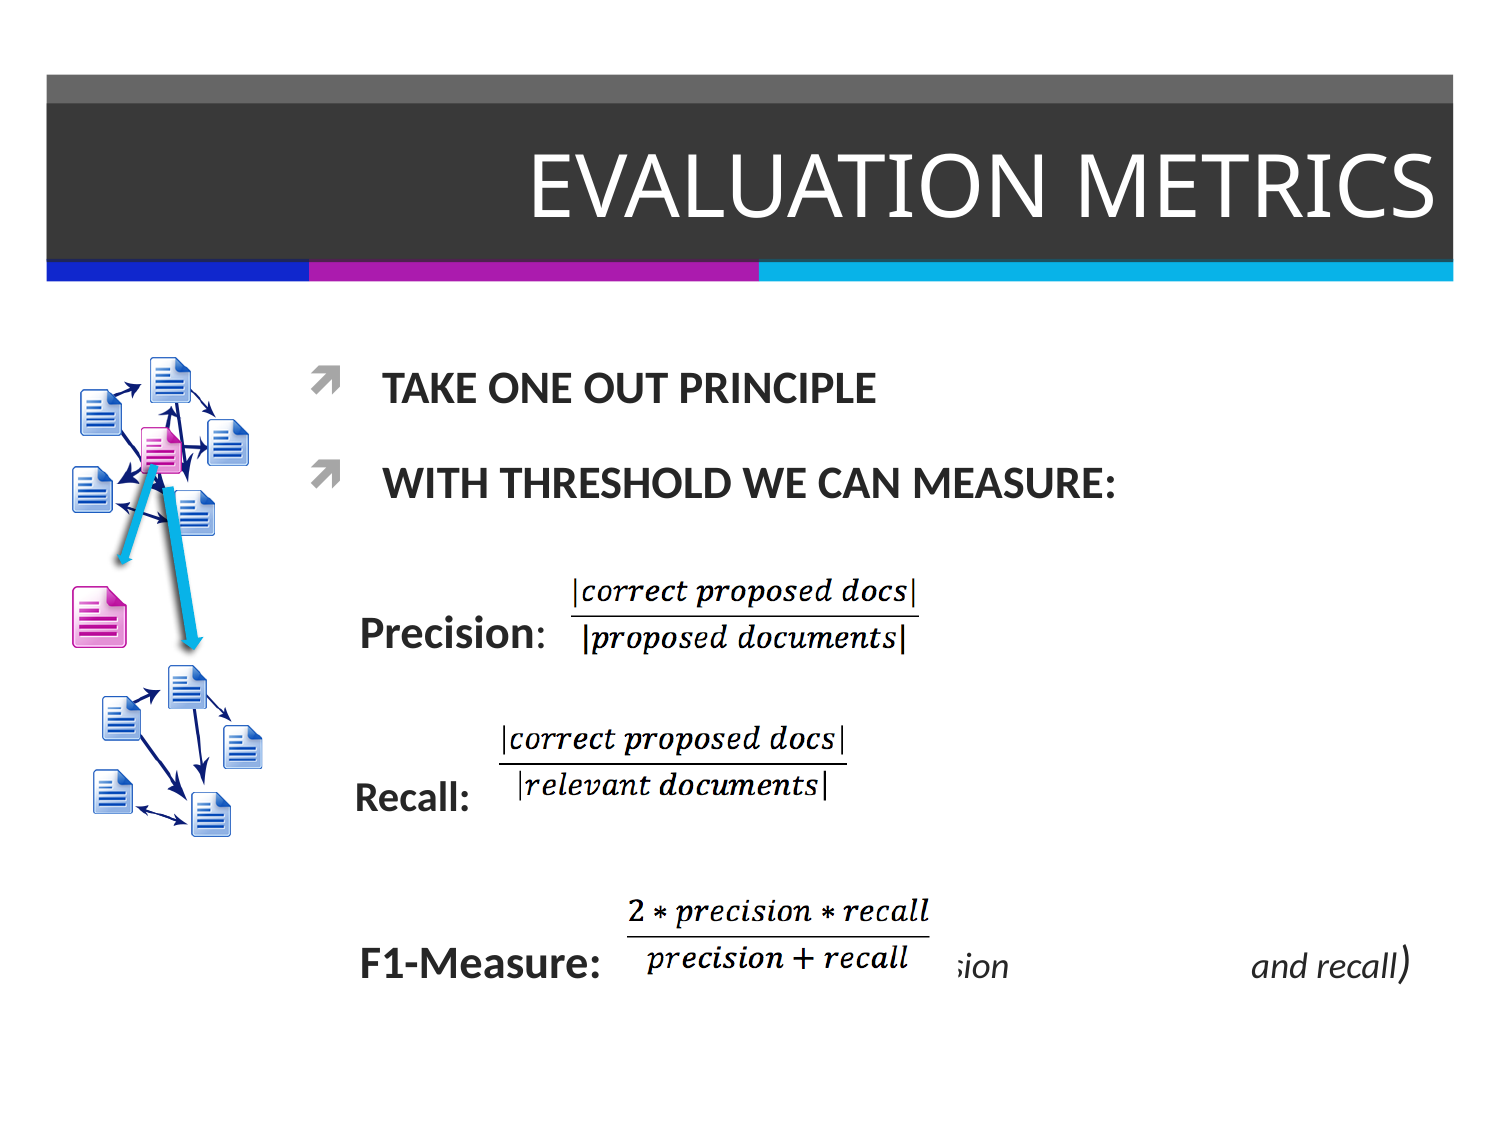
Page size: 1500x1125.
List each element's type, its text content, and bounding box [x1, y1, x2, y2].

list TAKE ONE OUT PRINCIPLE WITH THRESHOLD WE CAN MEASURE: Precision: (user friendliness) Recall: (corpus coverage) F1-Measure: (trade-off precision and recall) [292, 350, 1454, 1005]
picture [477, 690, 858, 820]
picture [17, 313, 293, 867]
picture [551, 550, 932, 680]
picture [606, 868, 959, 998]
title EVALUATION METRICS [46, 103, 1454, 263]
